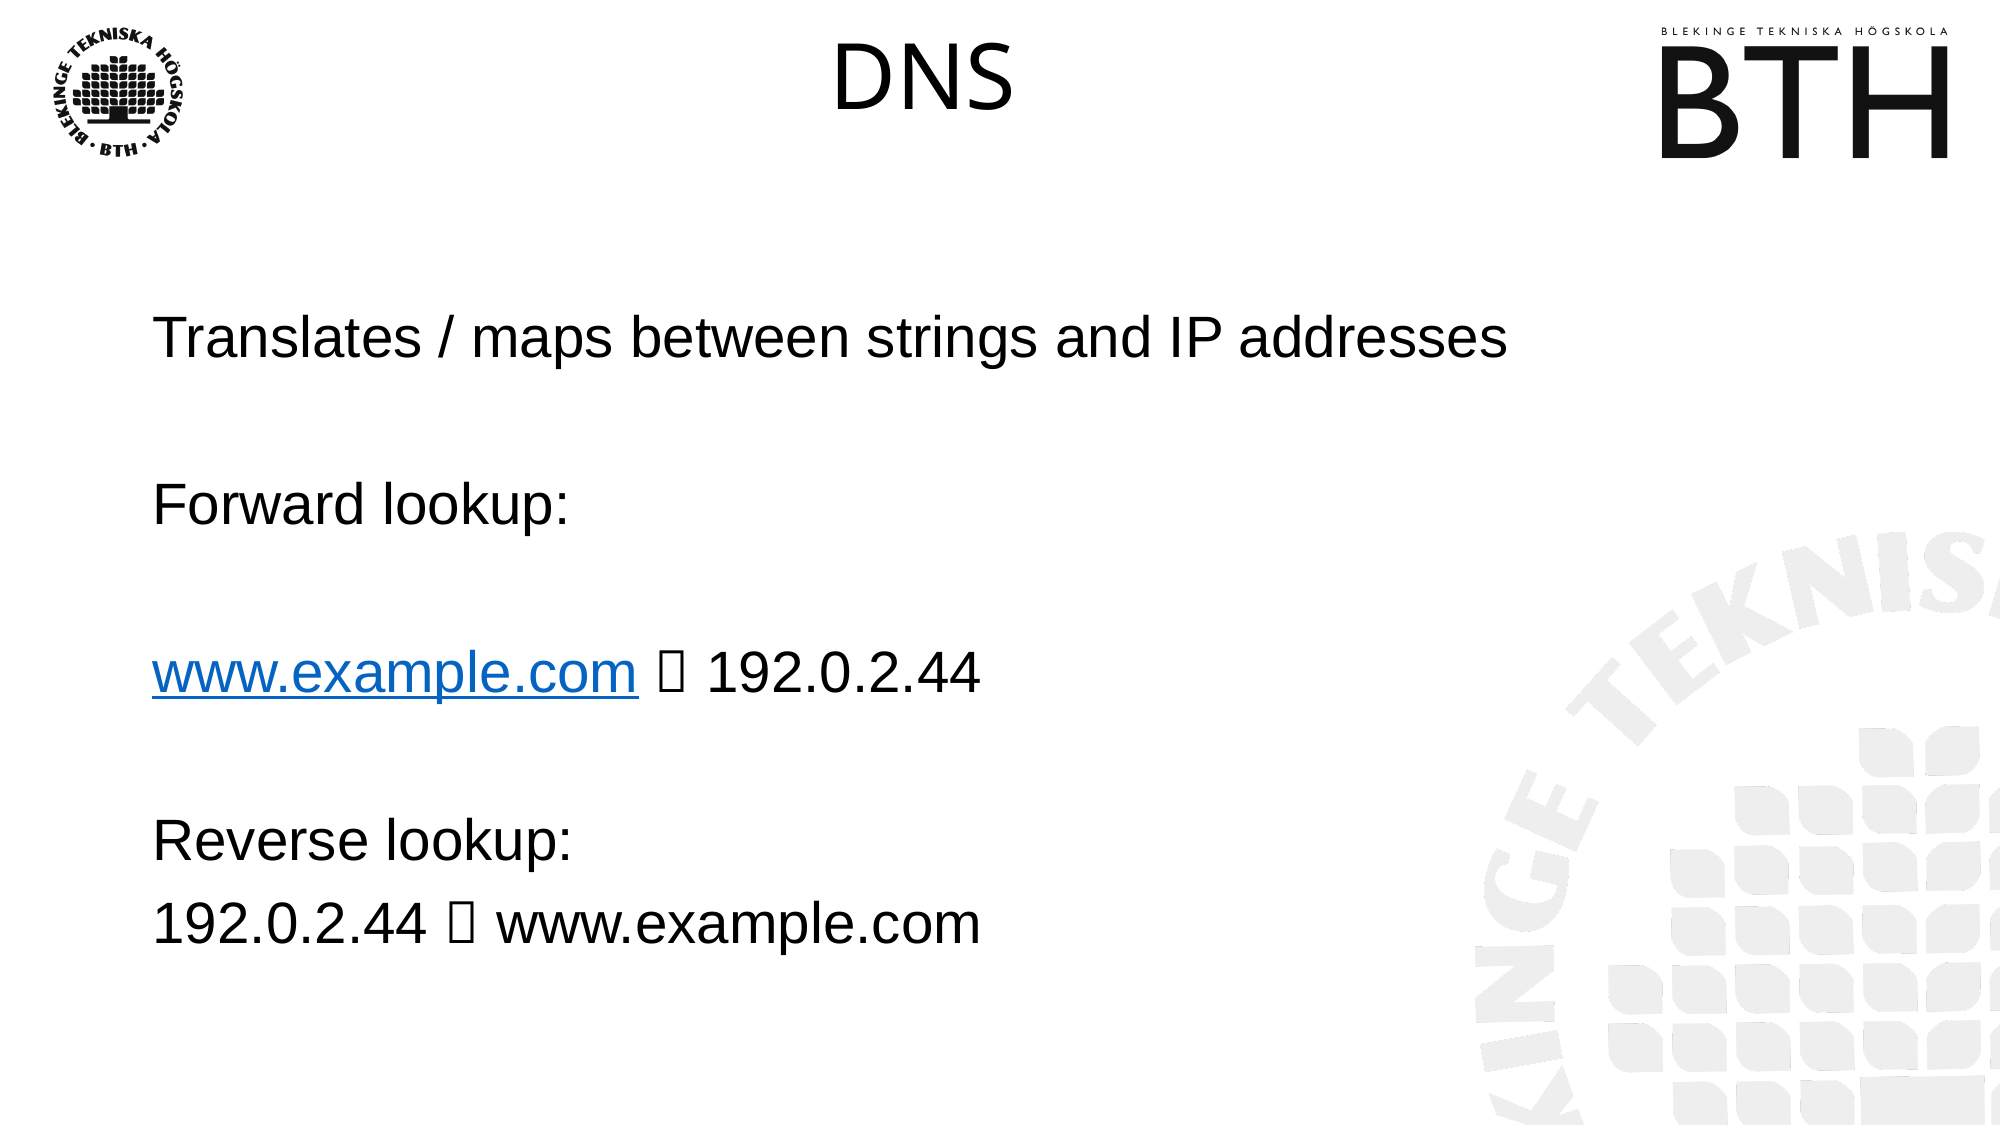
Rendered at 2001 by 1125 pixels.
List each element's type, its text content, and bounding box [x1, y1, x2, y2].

picture [1656, 21, 1953, 163]
title DNS [187, 0, 1658, 161]
picture [47, 21, 189, 163]
list Translates / maps between strings and IP addresses Forward lookup: www.example.com  192.0.2.44 Reverse lookup: 192.0.2.44  www.example.com [137, 299, 1863, 1014]
picture [1475, 531, 2000, 1125]
